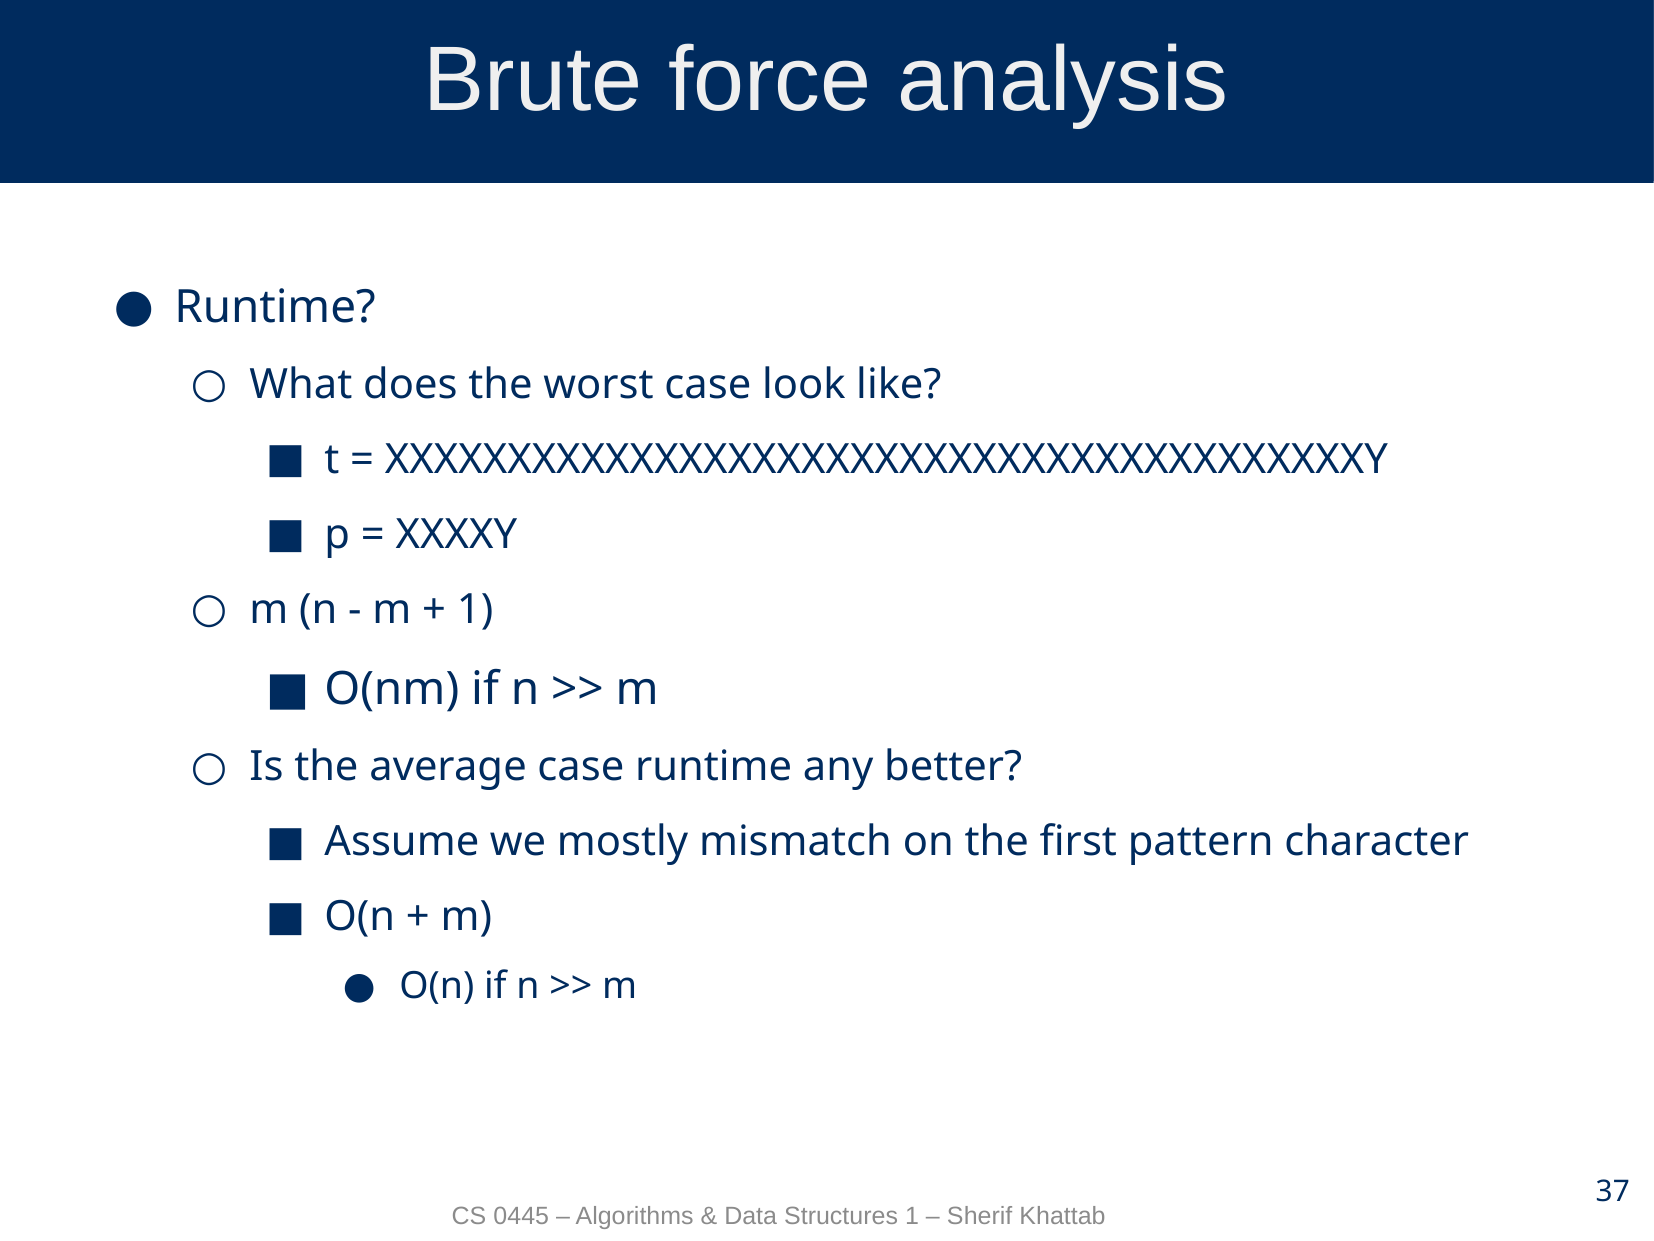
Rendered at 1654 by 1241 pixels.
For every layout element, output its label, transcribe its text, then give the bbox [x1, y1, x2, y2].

slide_number 37 [1547, 1145, 1647, 1241]
footer CS 0445 – Algorithms & Data Structures 1 – Sherif Khattab [402, 1185, 1157, 1241]
list Runtime? What does the worst case look like? t = XXXXXXXXXXXXXXXXXXXXXXXXXXXXXXXXXXXXXXXXY p = XXXXY m (n - m + 1) O(nm) if n >> m Is the average case runtime any better? Assume we mostly mismatch on the first pattern character O(n + m) O(n) if n >> m [82, 232, 1626, 1188]
title Brute force analysis [82, 35, 1571, 146]
